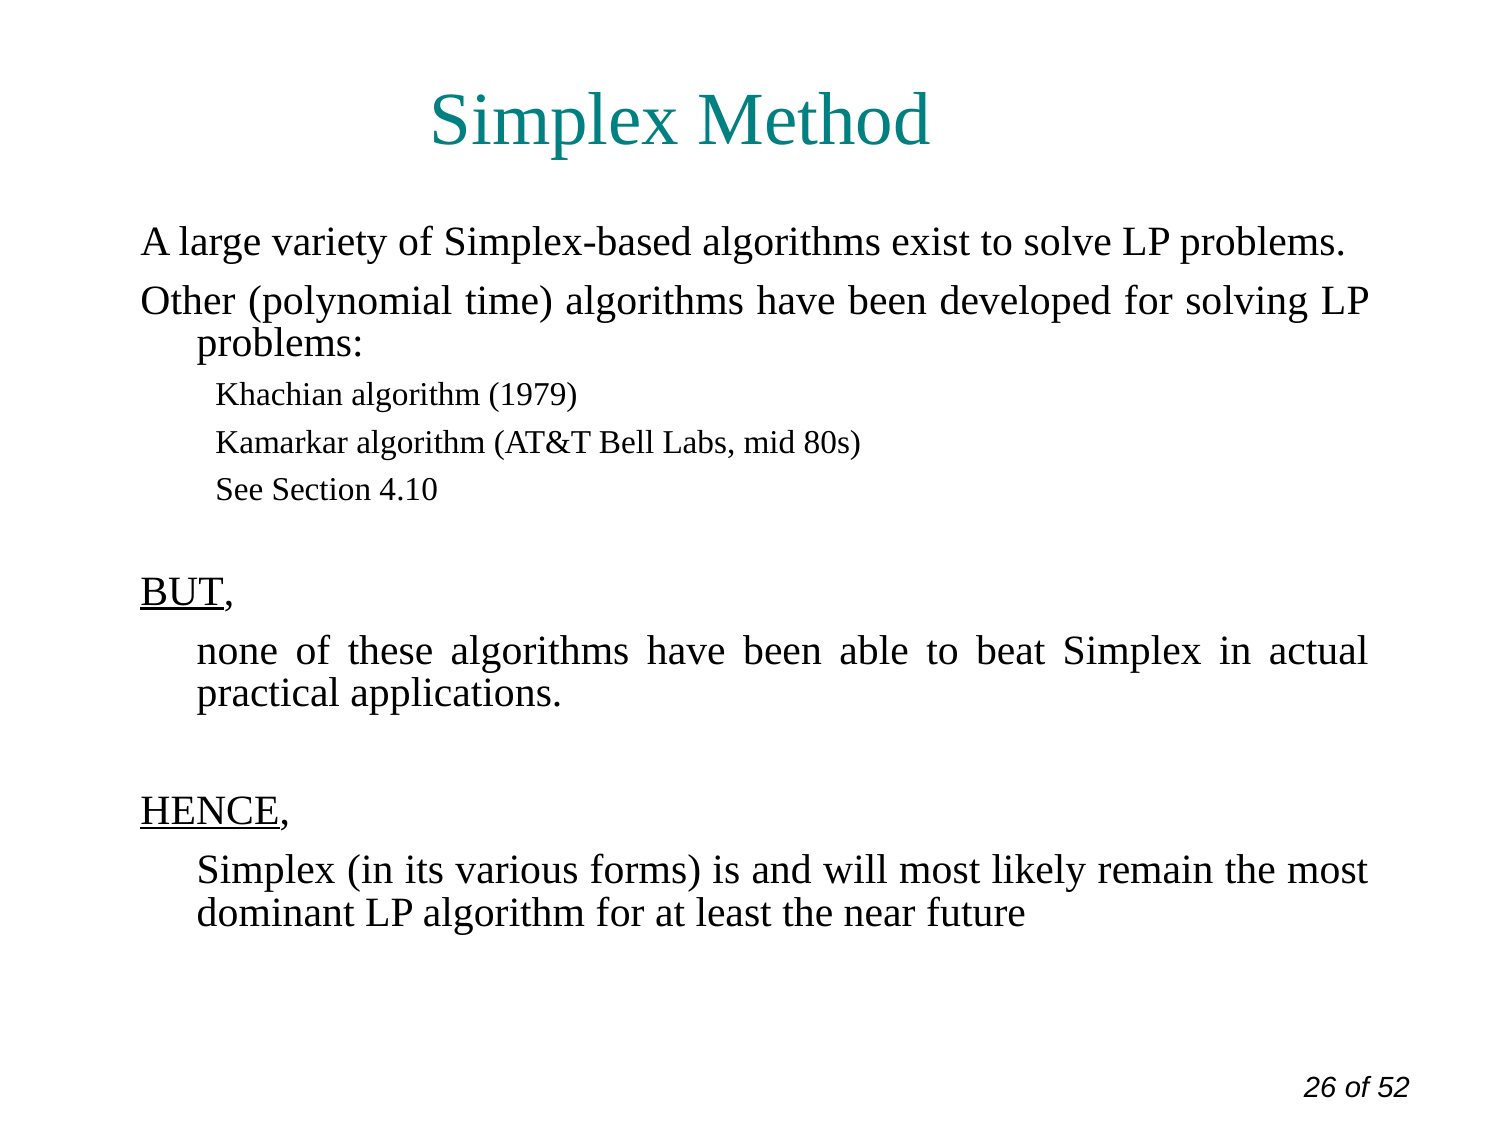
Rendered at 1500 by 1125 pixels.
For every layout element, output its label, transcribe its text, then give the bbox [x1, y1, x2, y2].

title Simplex Method [414, 80, 1135, 148]
slide_number 26 [1246, 1060, 1425, 1100]
list A large variety of Simplex-based algorithms exist to solve LP problems. Other (polynomial time) algorithms have been developed for solving LP problems: Khachian algorithm (1979) Kamarkar algorithm (AT&T Bell Labs, mid 80s) See Section 4.10 BUT, none of these algorithms have been able to beat Simplex in actual practical applications. HENCE, Simplex (in its various forms) is and will most likely remain the most dominant LP algorithm for at least the near future [129, 217, 1380, 940]
